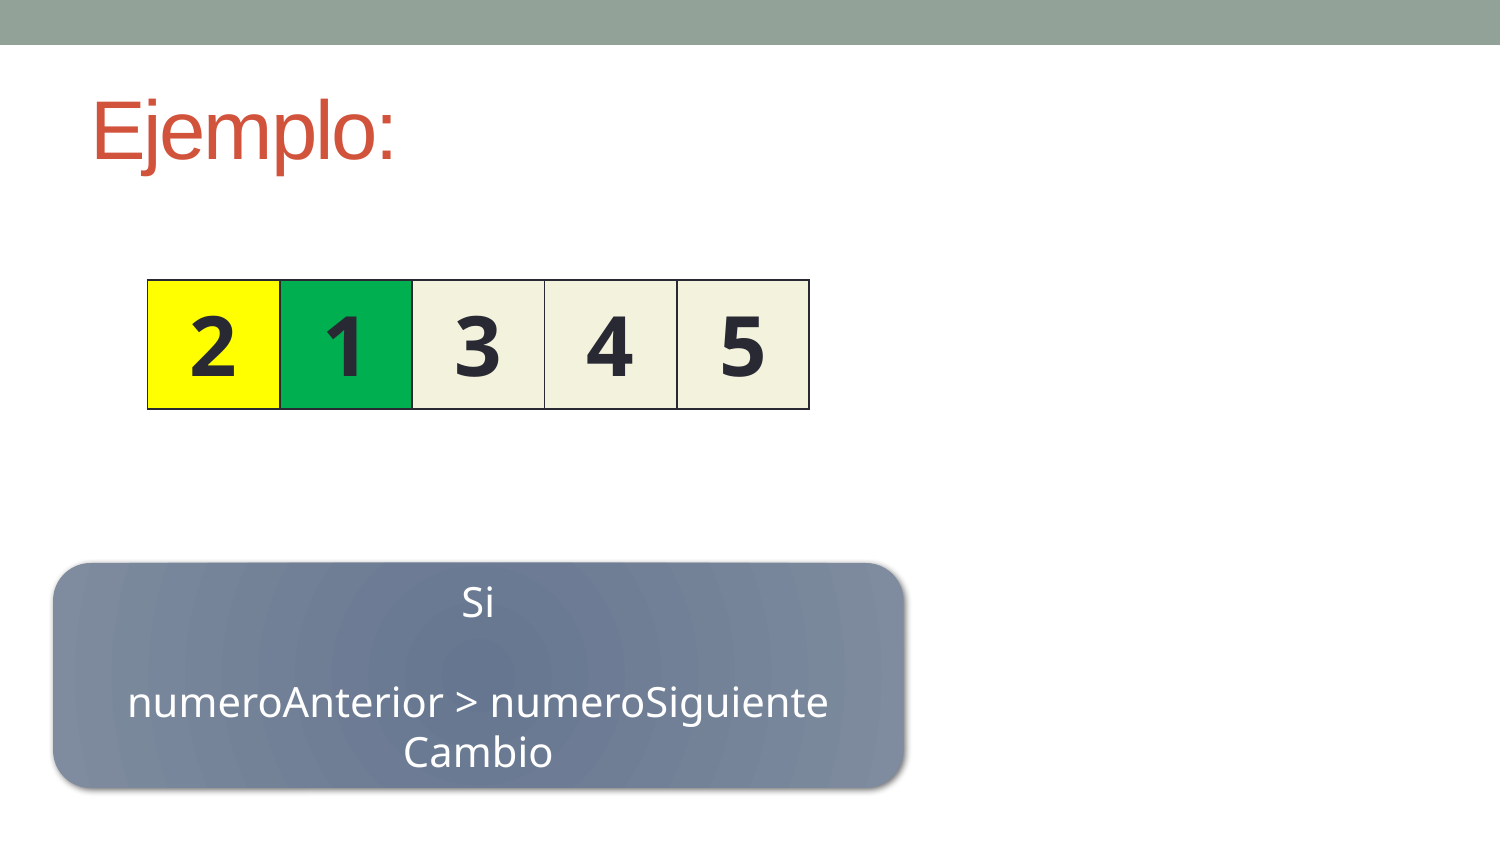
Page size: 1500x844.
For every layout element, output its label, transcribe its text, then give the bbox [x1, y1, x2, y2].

table_header 3 [413, 281, 544, 408]
title Ejemplo: [75, 65, 443, 188]
table_header 2 [148, 281, 279, 408]
table_header 5 [678, 281, 808, 408]
table_header 1 [281, 281, 411, 408]
text_box Si numeroAnterior > numeroSiguiente Cambio [53, 562, 904, 788]
table_header 4 [545, 281, 676, 408]
